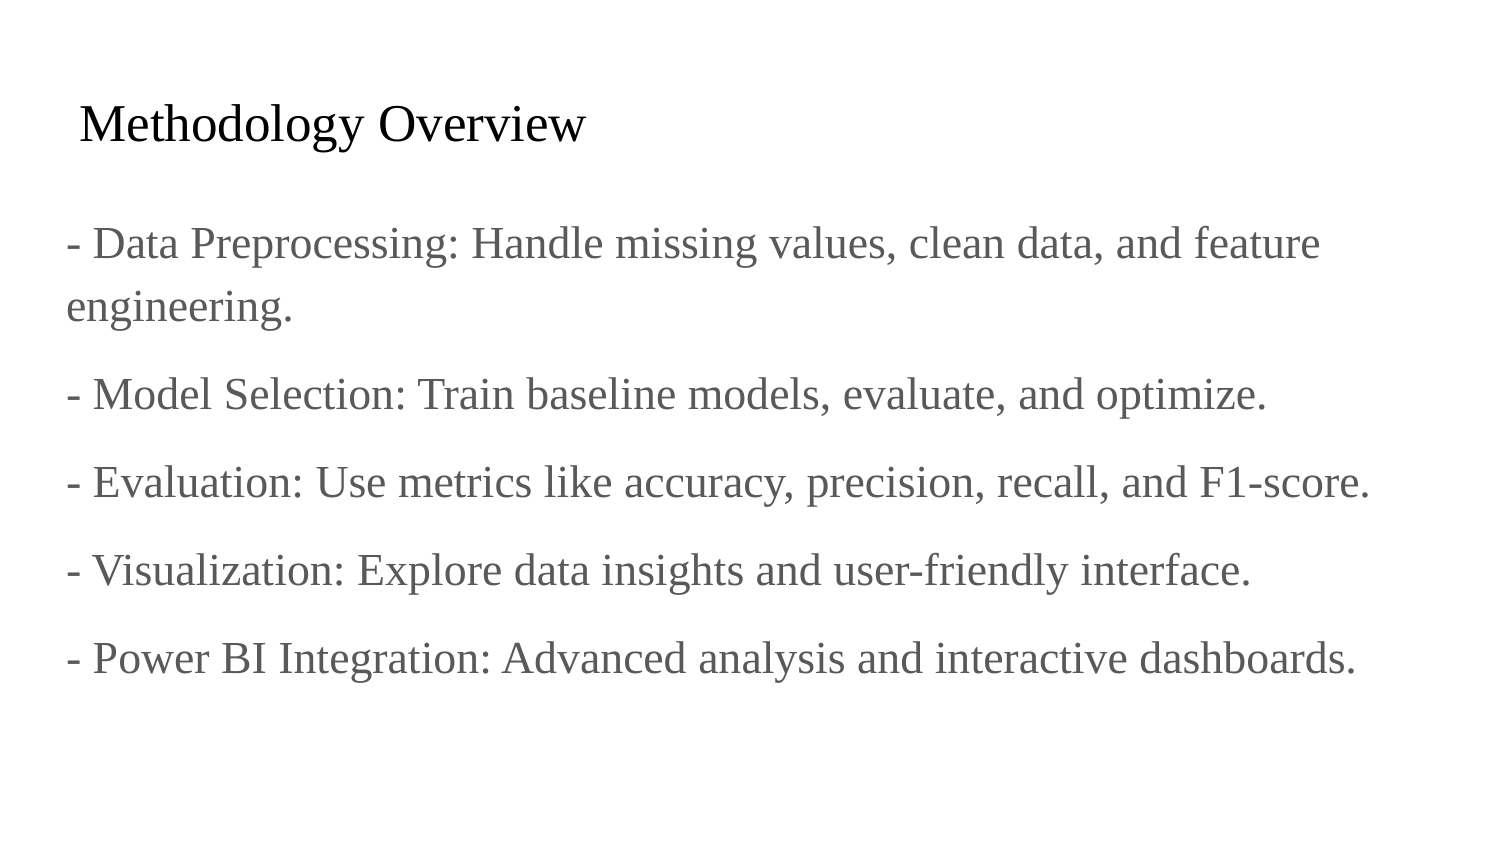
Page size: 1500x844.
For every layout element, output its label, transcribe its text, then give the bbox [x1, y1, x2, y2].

title Methodology Overview [51, 72, 1449, 167]
list - Data Preprocessing: Handle missing values, clean data, and feature engineering. - Model Selection: Train baseline models, evaluate, and optimize. - Evaluation: Use metrics like accuracy, precision, recall, and F1-score. - Visualization: Explore data insights and user-friendly interface. - Power BI Integration: Advanced analysis and interactive dashboards. [51, 189, 1449, 750]
